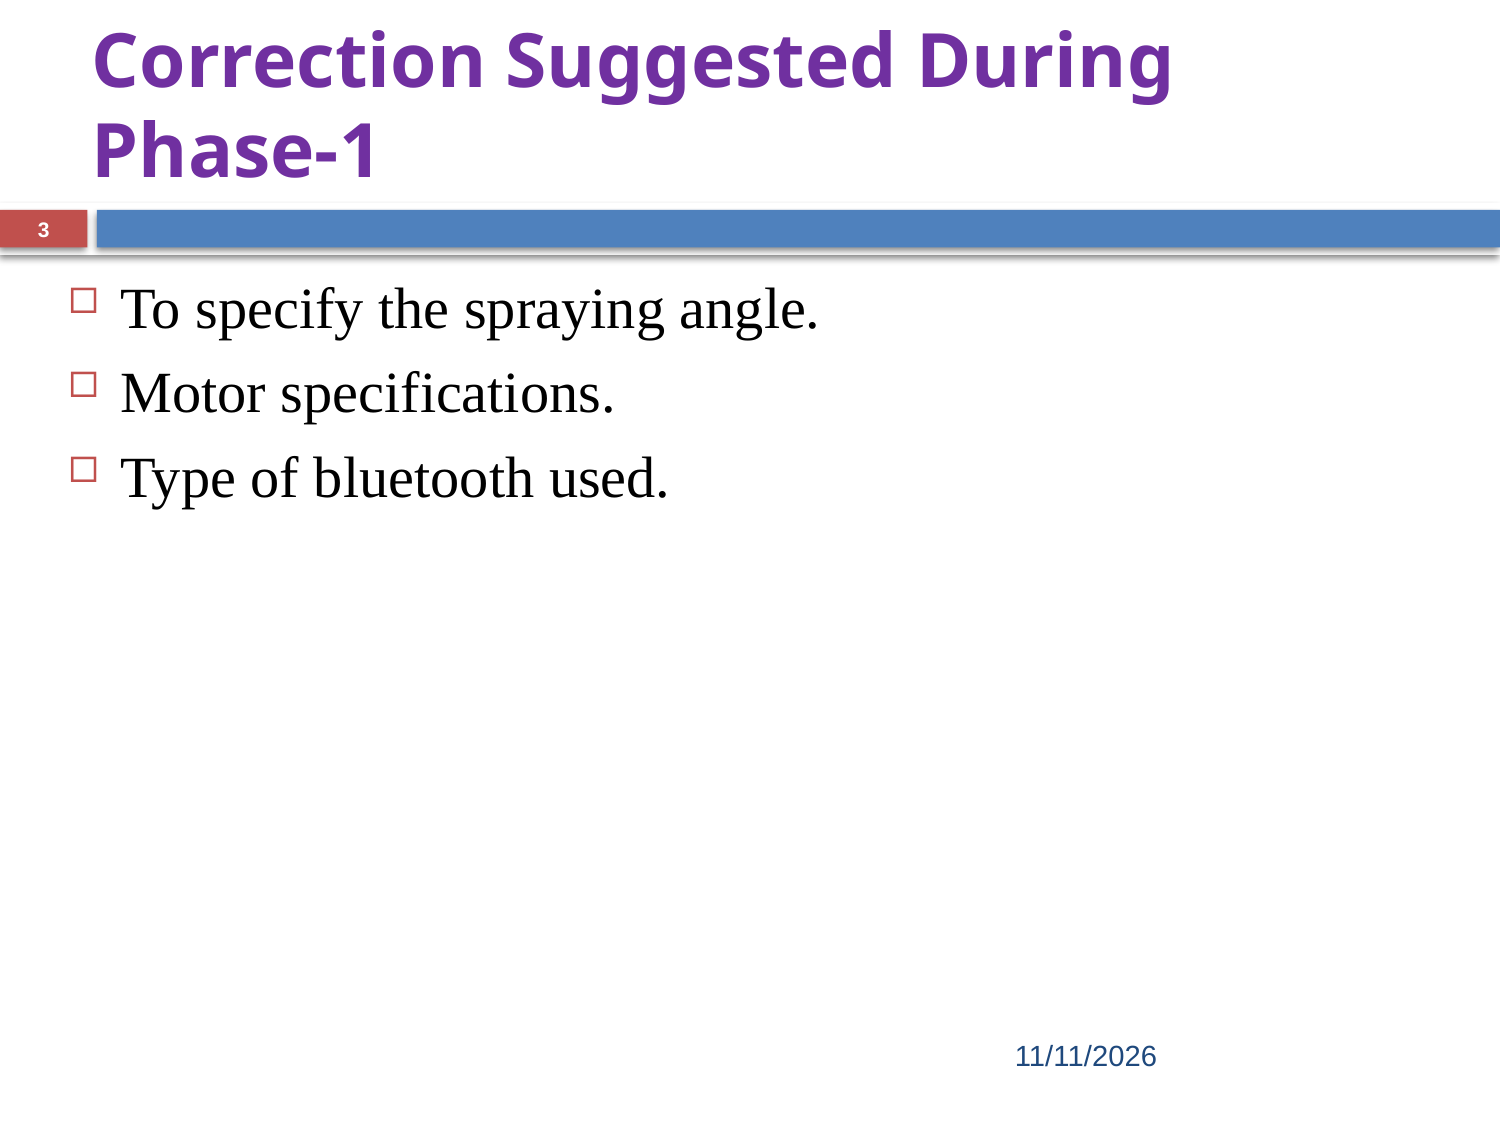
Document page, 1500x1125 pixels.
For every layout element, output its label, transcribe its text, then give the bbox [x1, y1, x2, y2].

slide_number 3 [0, 208, 88, 249]
title Correction Suggested During Phase-1 [76, 20, 1415, 184]
list To specify the spraying angle. Motor specifications. Type of bluetooth used. [52, 262, 1439, 1001]
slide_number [999, 1025, 1438, 1085]
